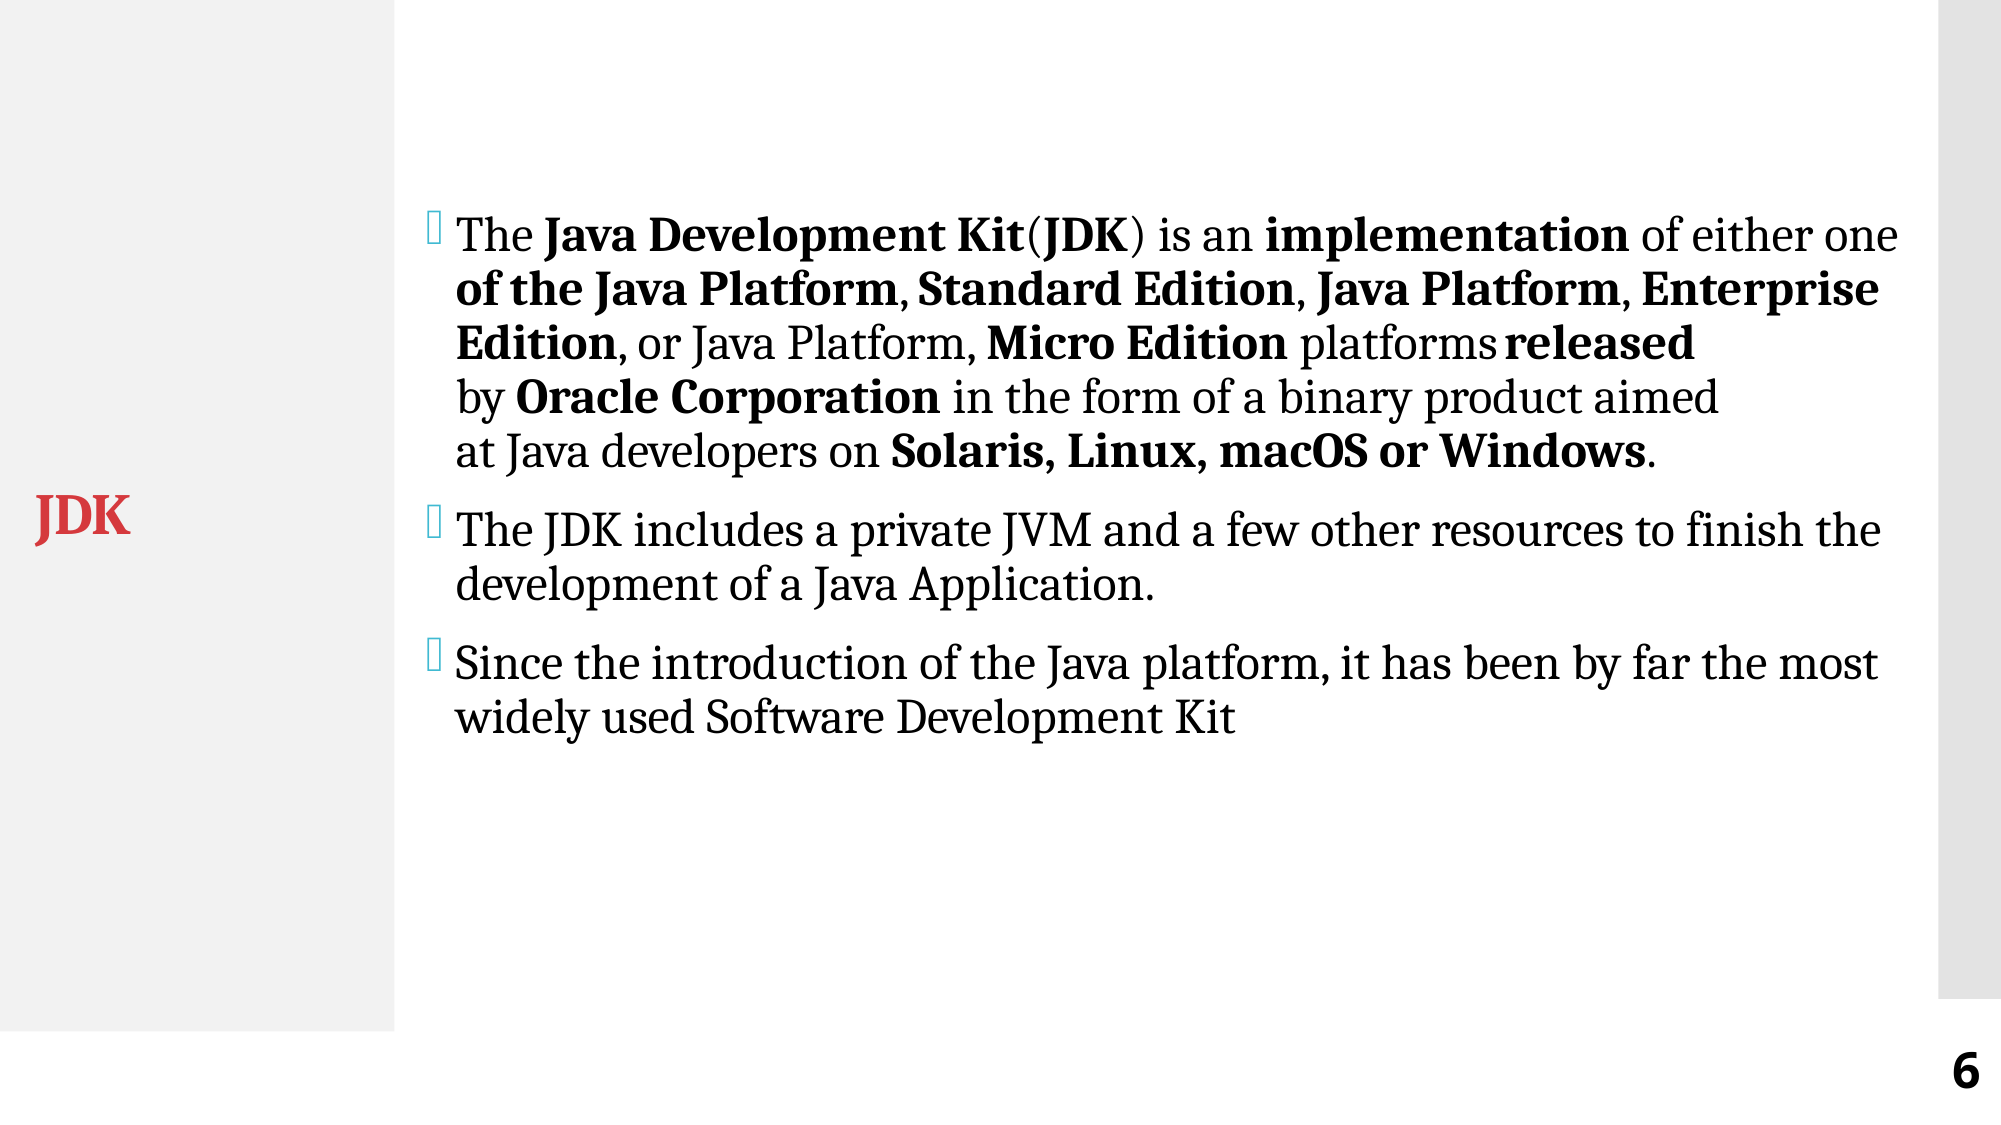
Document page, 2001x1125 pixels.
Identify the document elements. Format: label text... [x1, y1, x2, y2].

list The Java Development Kit(JDK) is an implementation of either one of the Java Platform, Standard Edition, Java Platform, Enterprise Edition, or Java Platform, Micro Edition platforms released by Oracle Corporation in the form of a binary product aimed at Java developers on Solaris, Linux, macOS or Windows. The JDK includes a private JVM and a few other resources to finish the development of a Java Application. Since the introduction of the Java platform, it has been by far the most widely used Software Development Kit [410, 32, 1916, 999]
slide_number 6 [1744, 1042, 1996, 1103]
title JDK [20, 32, 380, 999]
